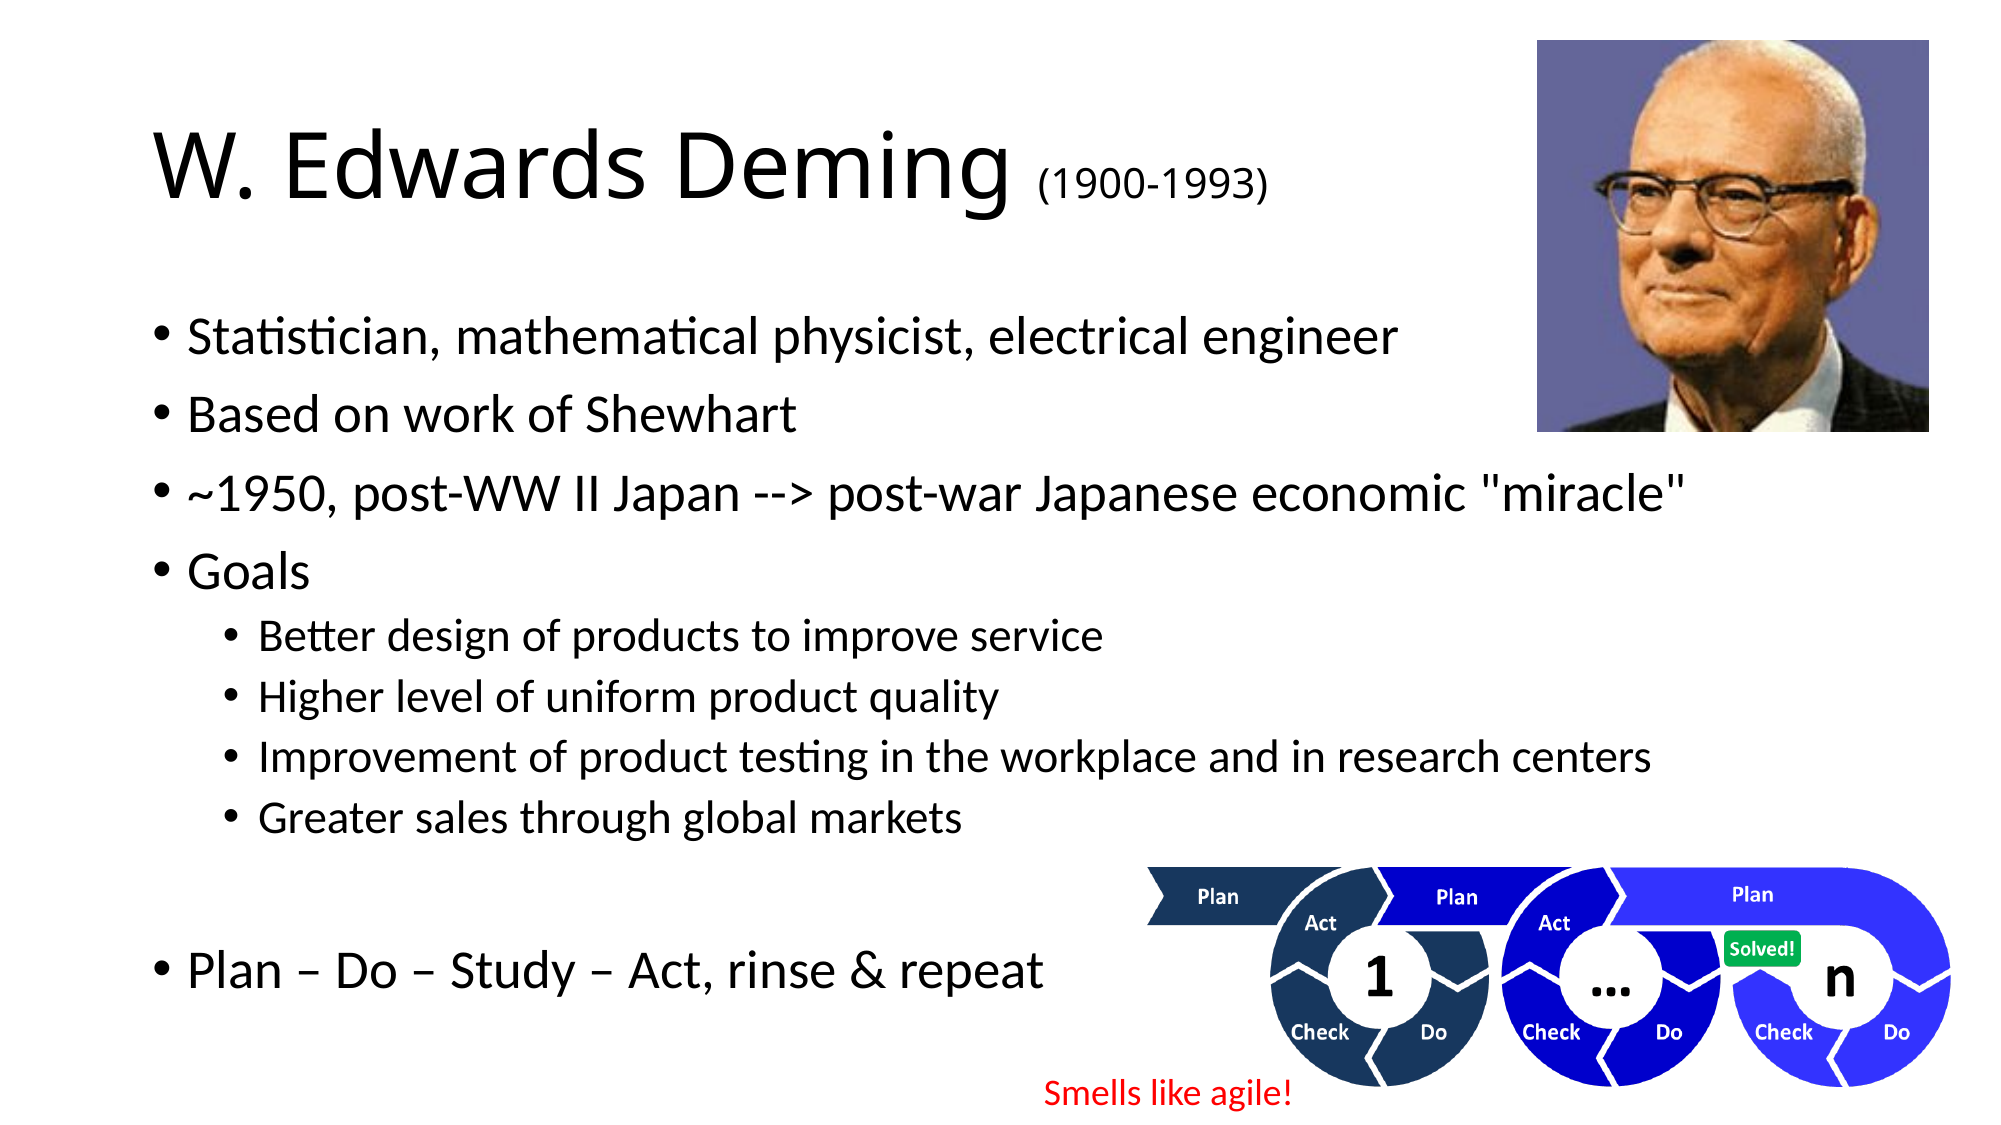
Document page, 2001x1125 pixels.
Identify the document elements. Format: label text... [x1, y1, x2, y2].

text_box Smells like agile! [1029, 1060, 1479, 1121]
picture [1147, 867, 1951, 1087]
list Statistician, mathematical physicist, electrical engineer Based on work of Shewhart ~1950, post-WW II Japan --> post-war Japanese economic "miracle" Goals Better design of products to improve service Higher level of uniform product quality Improvement of product testing in the workplace and in research centers Greater sales through global markets Plan – Do – Study – Act, rinse & repeat [137, 299, 1863, 1014]
picture [1537, 40, 1929, 432]
title W. Edwards Deming (1900-1993) [137, 59, 1537, 278]
